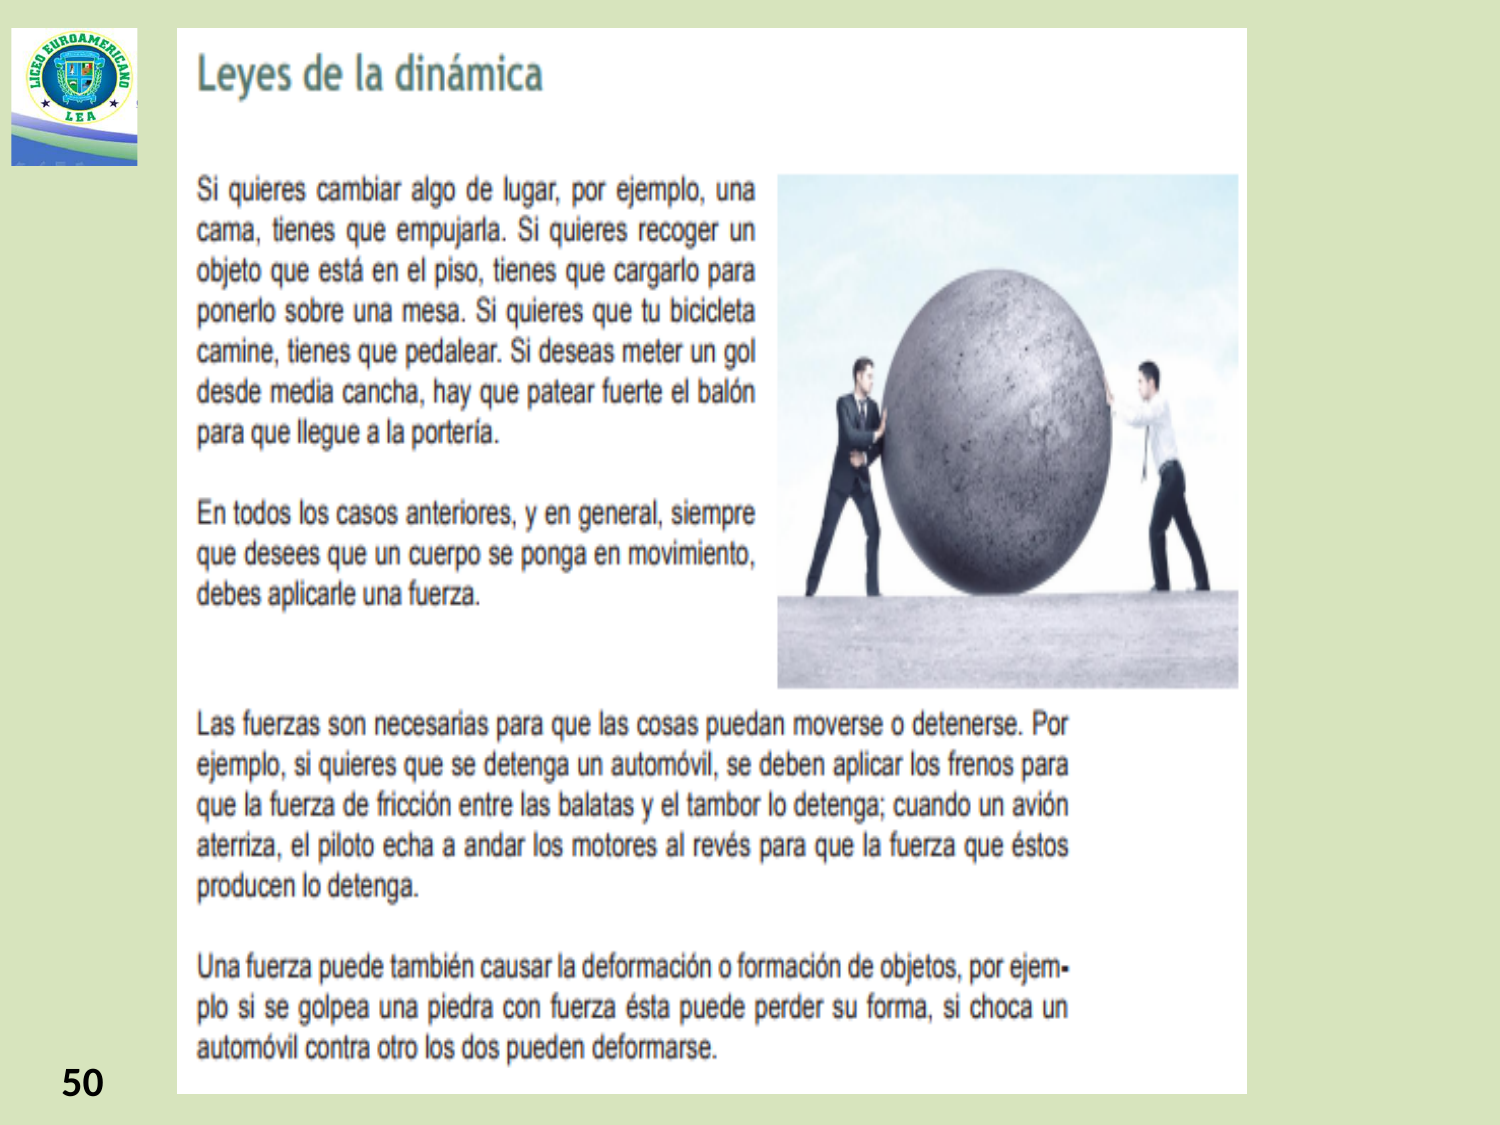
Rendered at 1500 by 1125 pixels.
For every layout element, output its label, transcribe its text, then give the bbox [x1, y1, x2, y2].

picture [176, 28, 1247, 1095]
picture [11, 28, 138, 167]
title 50 [17, 1036, 148, 1124]
